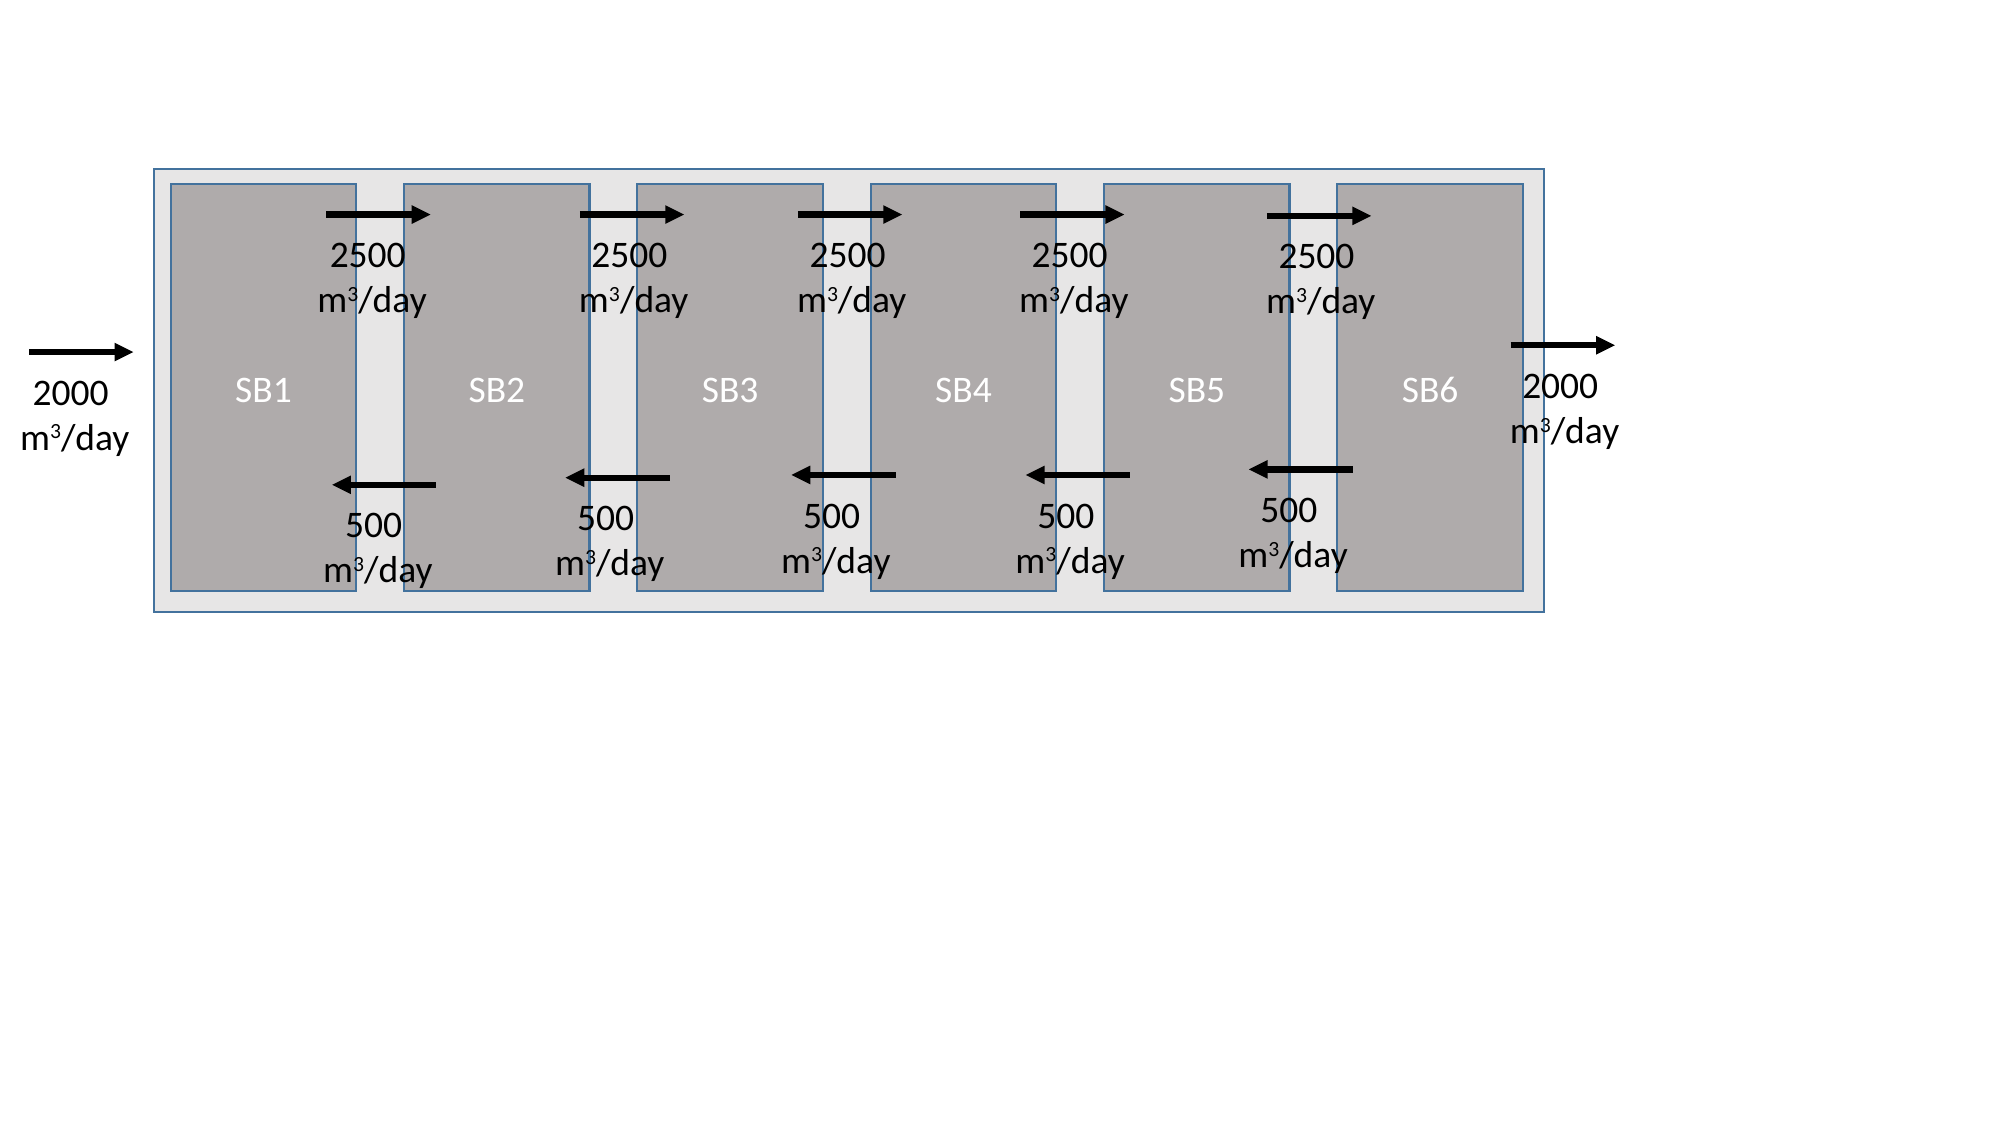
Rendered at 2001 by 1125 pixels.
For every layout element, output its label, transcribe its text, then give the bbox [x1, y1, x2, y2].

text_box 2000 m3/day [1494, 353, 1635, 459]
text_box 2000 m3/day [5, 360, 145, 465]
text_box SB3 [636, 183, 824, 592]
text_box [153, 168, 1545, 613]
text_box SB5 [1103, 183, 1291, 592]
text_box 500 m3/day [540, 485, 680, 591]
text_box SB2 [403, 183, 591, 592]
text_box 2500 m3/day [1004, 222, 1144, 328]
text_box SB6 [1336, 183, 1524, 592]
text_box 500 m3/day [1223, 477, 1363, 583]
text_box 500 m3/day [766, 483, 906, 588]
text_box 500 m3/day [308, 493, 448, 598]
text_box 2500 m3/day [1251, 224, 1391, 329]
text_box 500 m3/day [1000, 483, 1140, 588]
text_box SB1 [170, 183, 357, 592]
text_box 2500 m3/day [302, 222, 442, 328]
text_box 2500 m3/day [782, 222, 922, 328]
text_box SB4 [870, 183, 1057, 592]
text_box 2500 m3/day [564, 222, 704, 328]
